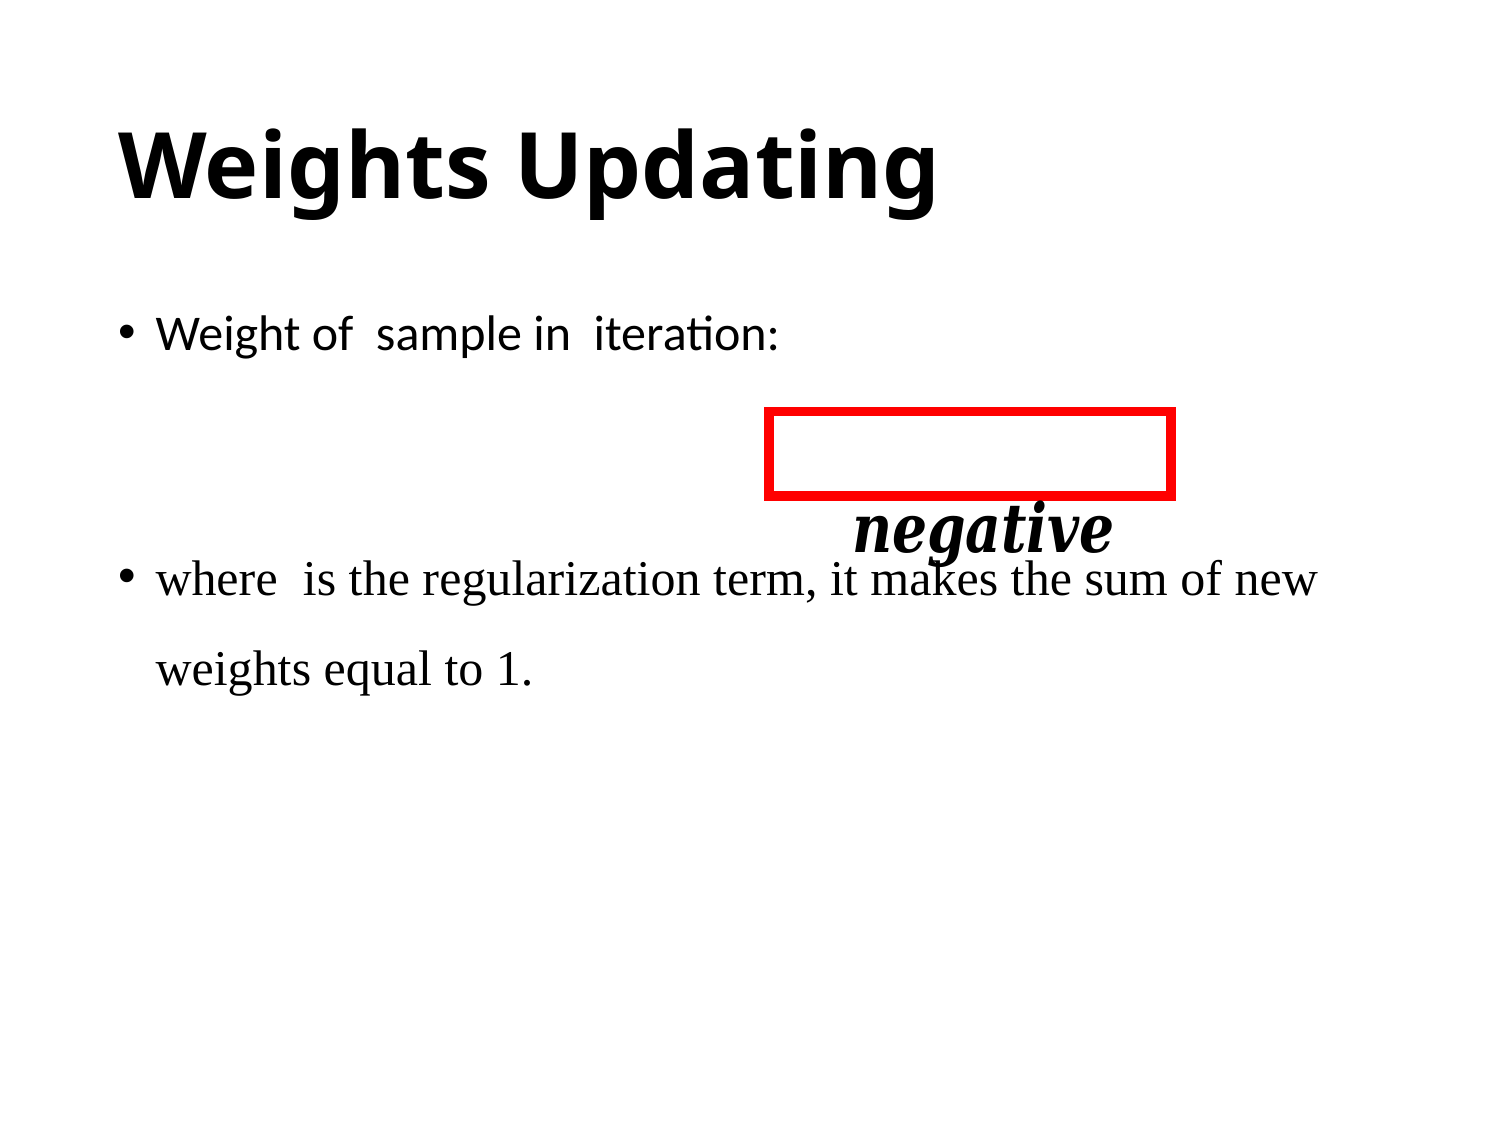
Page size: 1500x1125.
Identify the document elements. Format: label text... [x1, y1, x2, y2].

title Weights Updating [103, 59, 1397, 278]
text_box [768, 411, 1172, 497]
